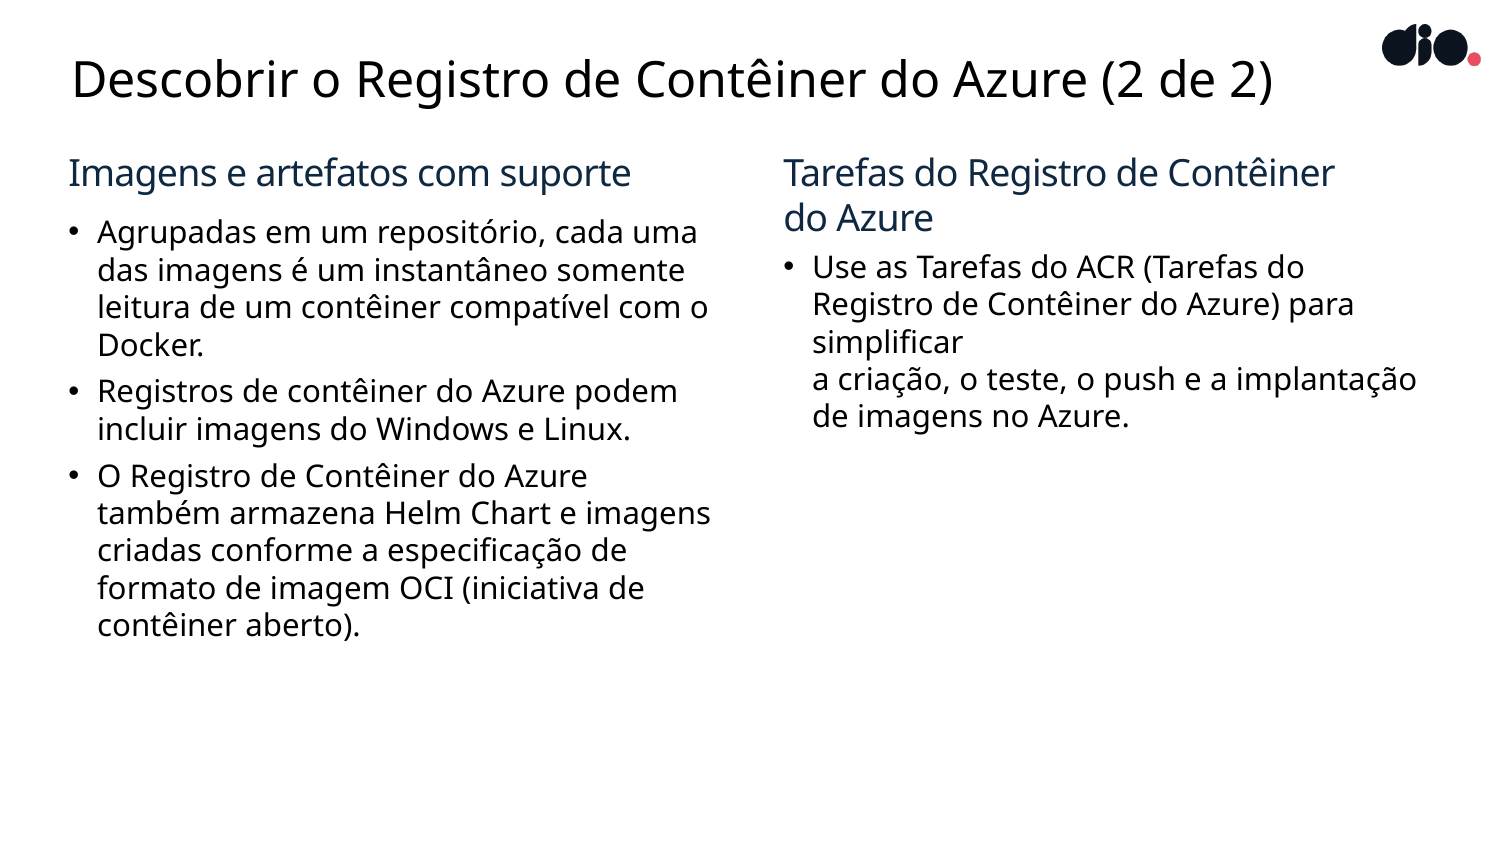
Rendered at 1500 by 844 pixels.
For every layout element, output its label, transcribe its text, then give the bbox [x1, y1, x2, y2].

picture [1382, 24, 1481, 66]
title Descobrir o Registro de Contêiner do Azure (2 de 2) [56, 0, 1350, 164]
text_box Tarefas do Registro de Contêiner do Azure Use as Tarefas do ACR (Tarefas do Registro de Contêiner do Azure) para simplificar a criação, o teste, o push e a implantação de imagens no Azure. [766, 137, 1449, 528]
text_box Imagens e artefatos com suporte Agrupadas em um repositório, cada uma das imagens é um instantâneo somente leitura de um contêiner compatível com o Docker. Registros de contêiner do Azure podem incluir imagens do Windows e Linux. O Registro de Contêiner do Azure também armazena Helm Chart e imagens criadas conforme a especificação de formato de imagem OCI (iniciativa de contêiner aberto). [51, 137, 738, 686]
